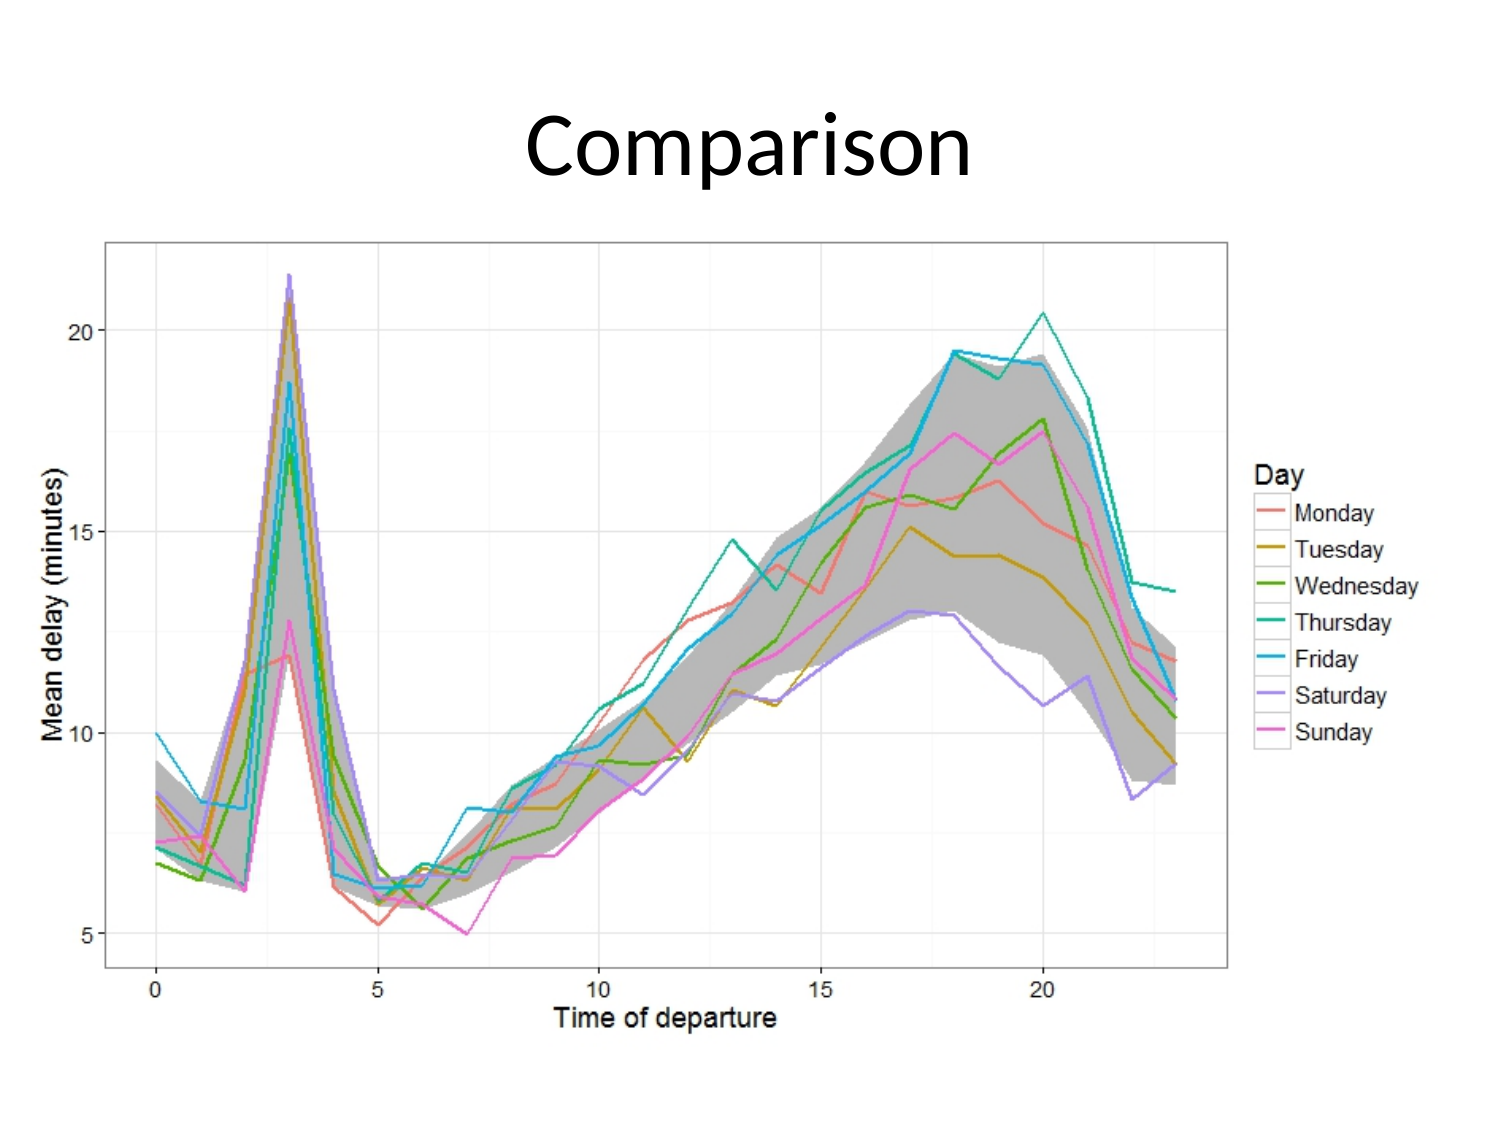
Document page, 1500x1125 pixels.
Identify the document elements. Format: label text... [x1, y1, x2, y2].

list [15, 212, 1476, 1051]
title Comparison [75, 45, 1425, 210]
